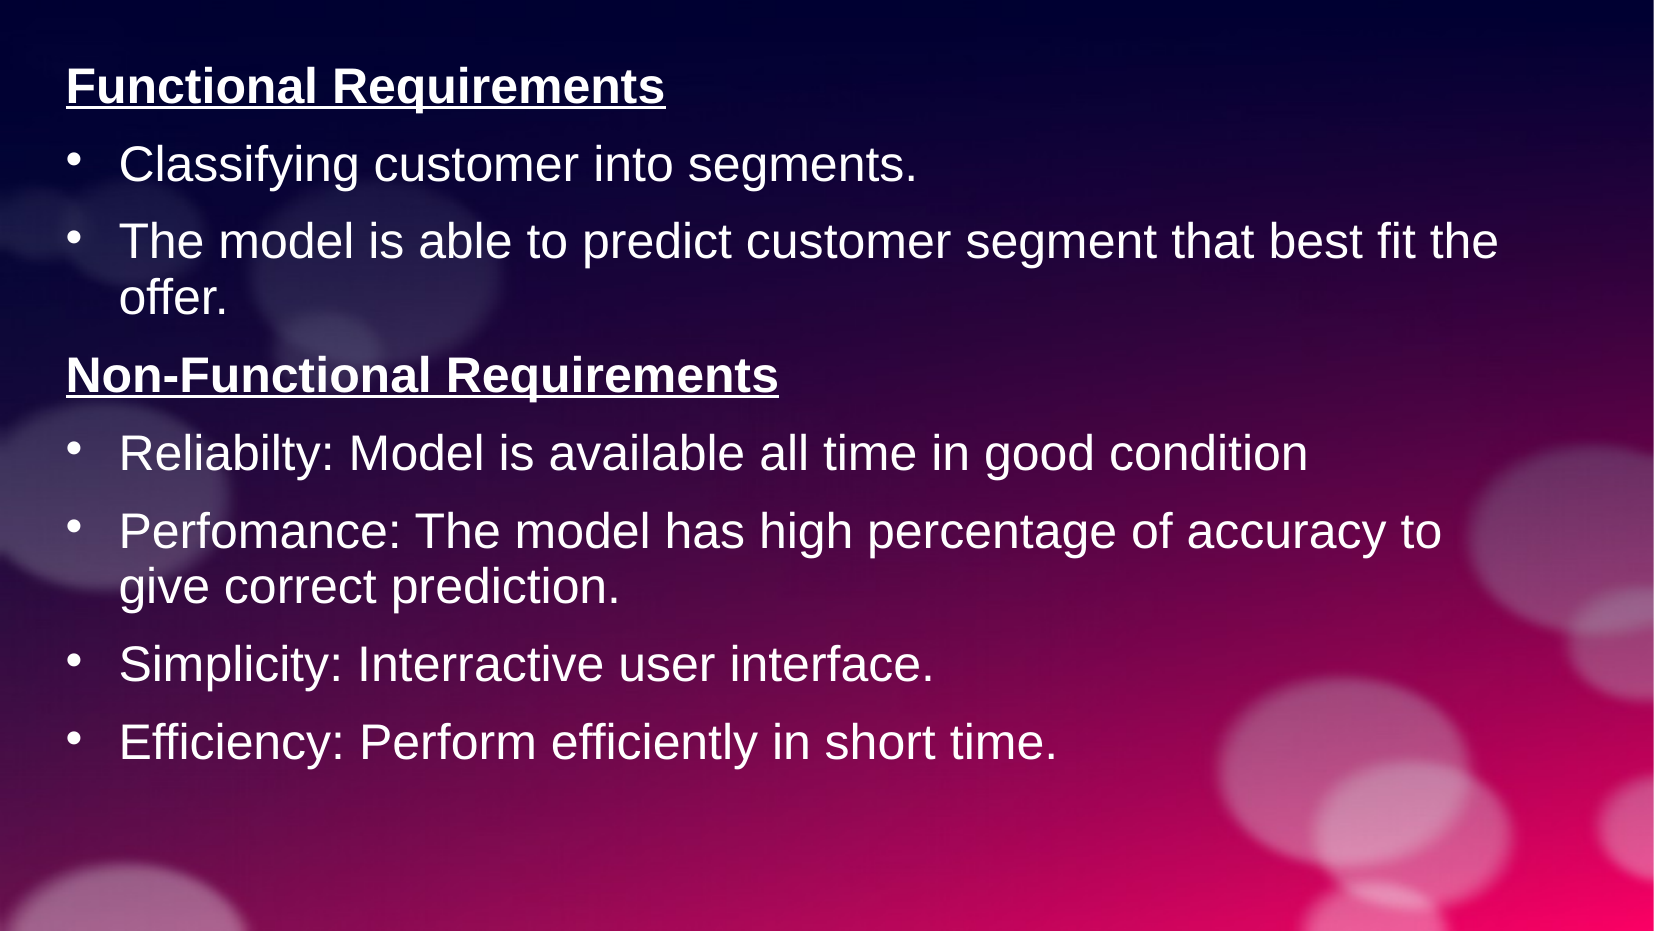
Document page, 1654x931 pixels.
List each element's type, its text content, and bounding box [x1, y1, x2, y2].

text_box Functional Requirements Classifying customer into segments. The model is able to predict customer segment that best fit the offer. Non-Functional Requirements Reliabilty: Model is available all time in good condition Perfomance: The model has high percentage of accuracy to give correct prediction. Simplicity: Interractive user interface. Efficiency: Perform efficiently in short time. [47, 55, 1536, 802]
picture [0, 0, 1654, 931]
